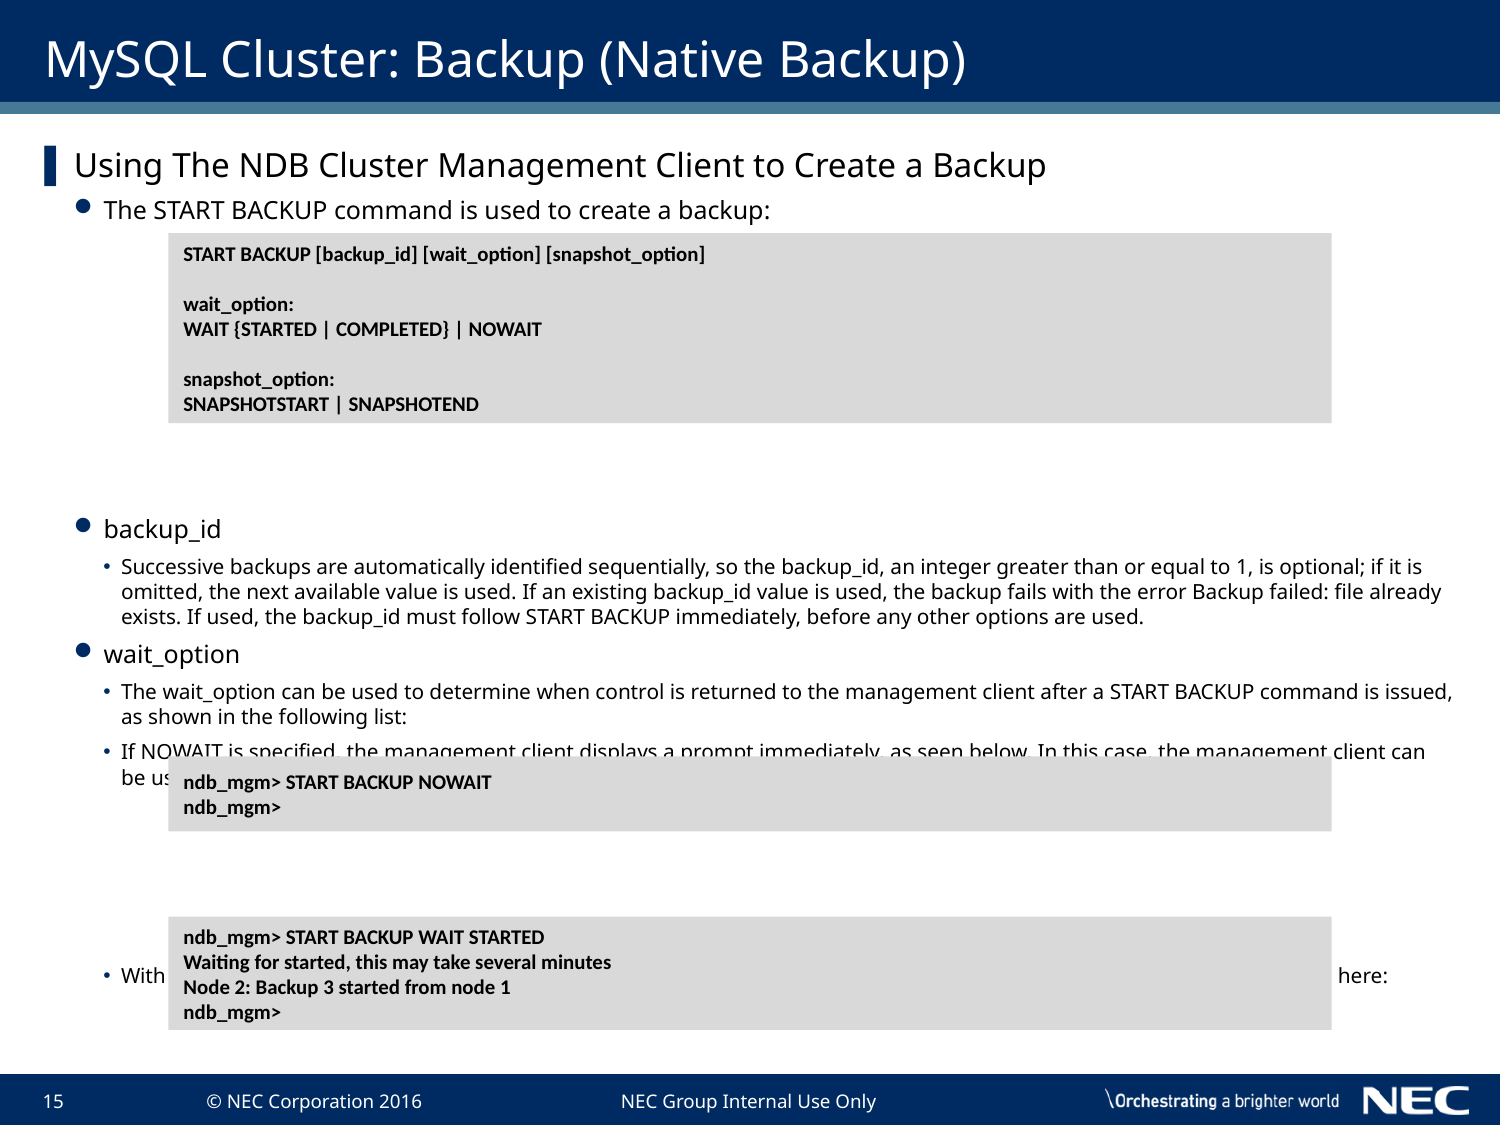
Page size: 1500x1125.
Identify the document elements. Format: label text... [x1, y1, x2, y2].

list Using The NDB Cluster Management Client to Create a Backup The START BACKUP command is used to create a backup: backup_id Successive backups are automatically identified sequentially, so the backup_id, an integer greater than or equal to 1, is optional; if it is omitted, the next available value is used. If an existing backup_id value is used, the backup fails with the error Backup failed: file already exists. If used, the backup_id must follow START BACKUP immediately, before any other options are used. wait_option The wait_option can be used to determine when control is returned to the management client after a START BACKUP command is issued, as shown in the following list: If NOWAIT is specified, the management client displays a prompt immediately, as seen below. In this case, the management client can be used even while it prints progress information from the backup process. With WAIT STARTED the management client waits until the backup has started before returning control to the user, as shown here: [29, 137, 1471, 1059]
title MySQL Cluster: Backup (Native Backup) [29, 18, 1471, 96]
picture [0, 0, 1500, 114]
text_box ndb_mgm> START BACKUP WAIT STARTED Waiting for started, this may take several minutes Node 2: Backup 3 started from node 1 ndb_mgm> [168, 916, 1332, 1030]
picture [0, 1074, 1500, 1125]
text_box START BACKUP [backup_id] [wait_option] [snapshot_option] wait_option: WAIT {STARTED | COMPLETED} | NOWAIT snapshot_option: SNAPSHOTSTART | SNAPSHOTEND [168, 233, 1332, 424]
text_box ndb_mgm> START BACKUP NOWAIT ndb_mgm> [168, 756, 1332, 832]
